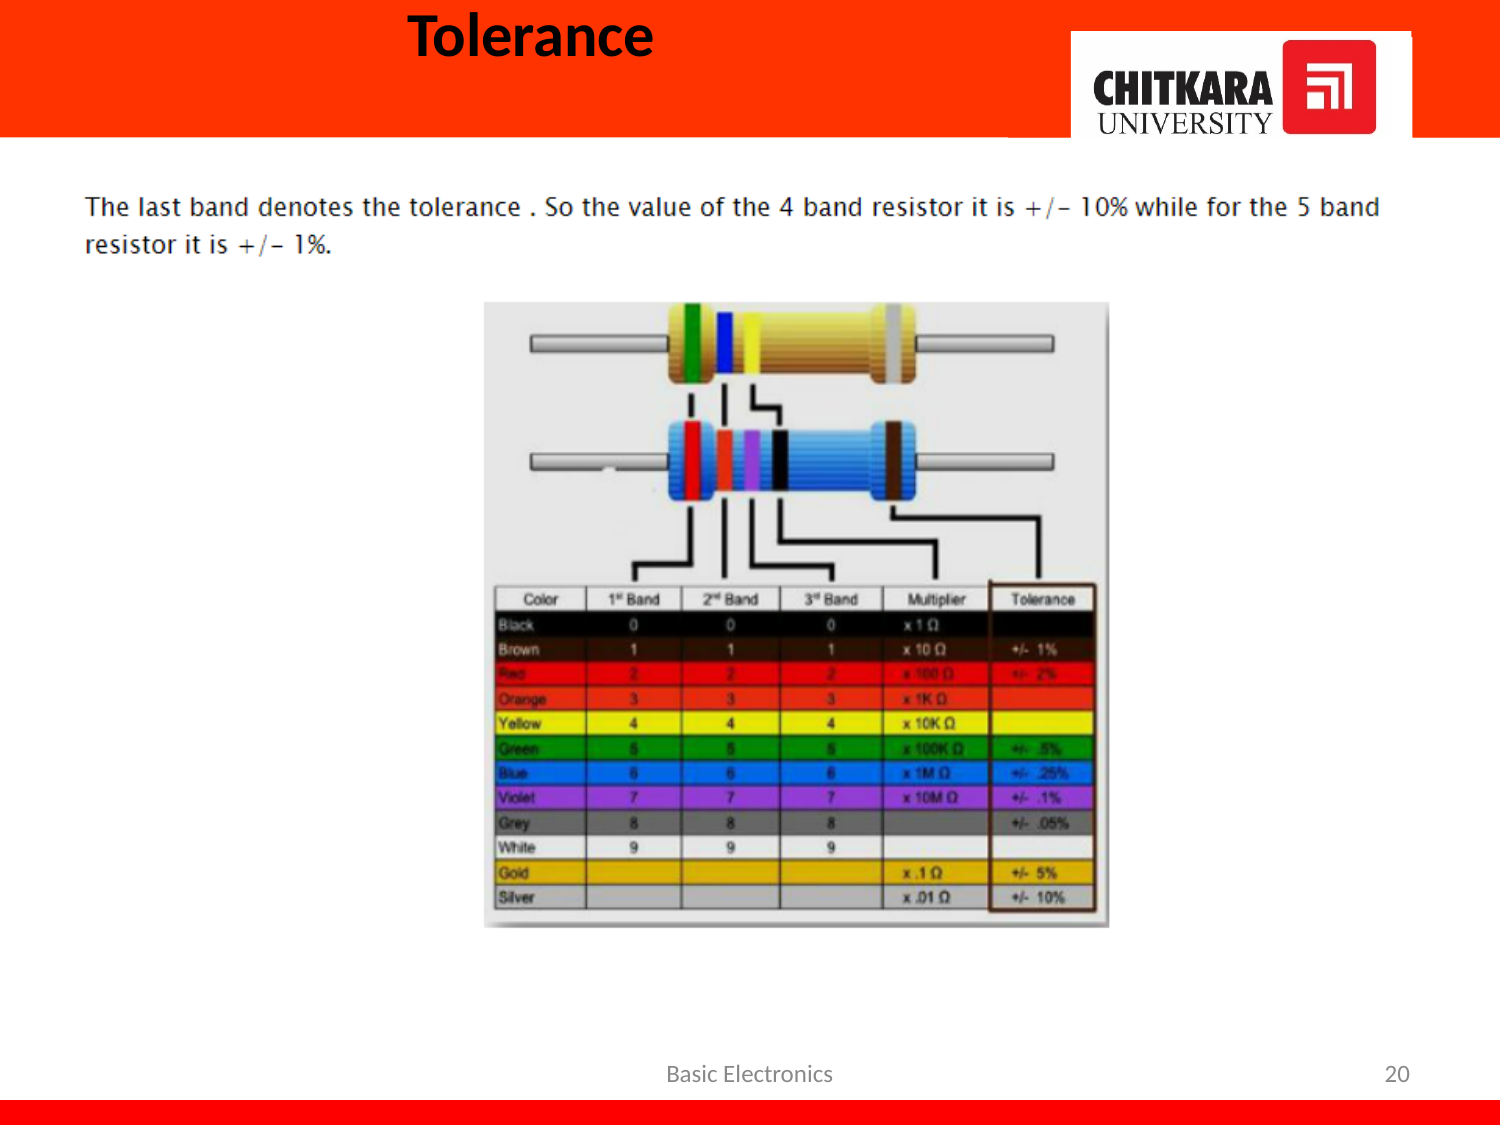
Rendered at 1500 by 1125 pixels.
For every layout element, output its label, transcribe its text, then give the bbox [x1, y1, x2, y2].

picture [59, 174, 1441, 951]
footer Basic Electronics [512, 1042, 988, 1103]
picture [1074, 37, 1391, 138]
slide_number 20 [1074, 1042, 1425, 1103]
title Tolerance [0, 0, 1063, 138]
